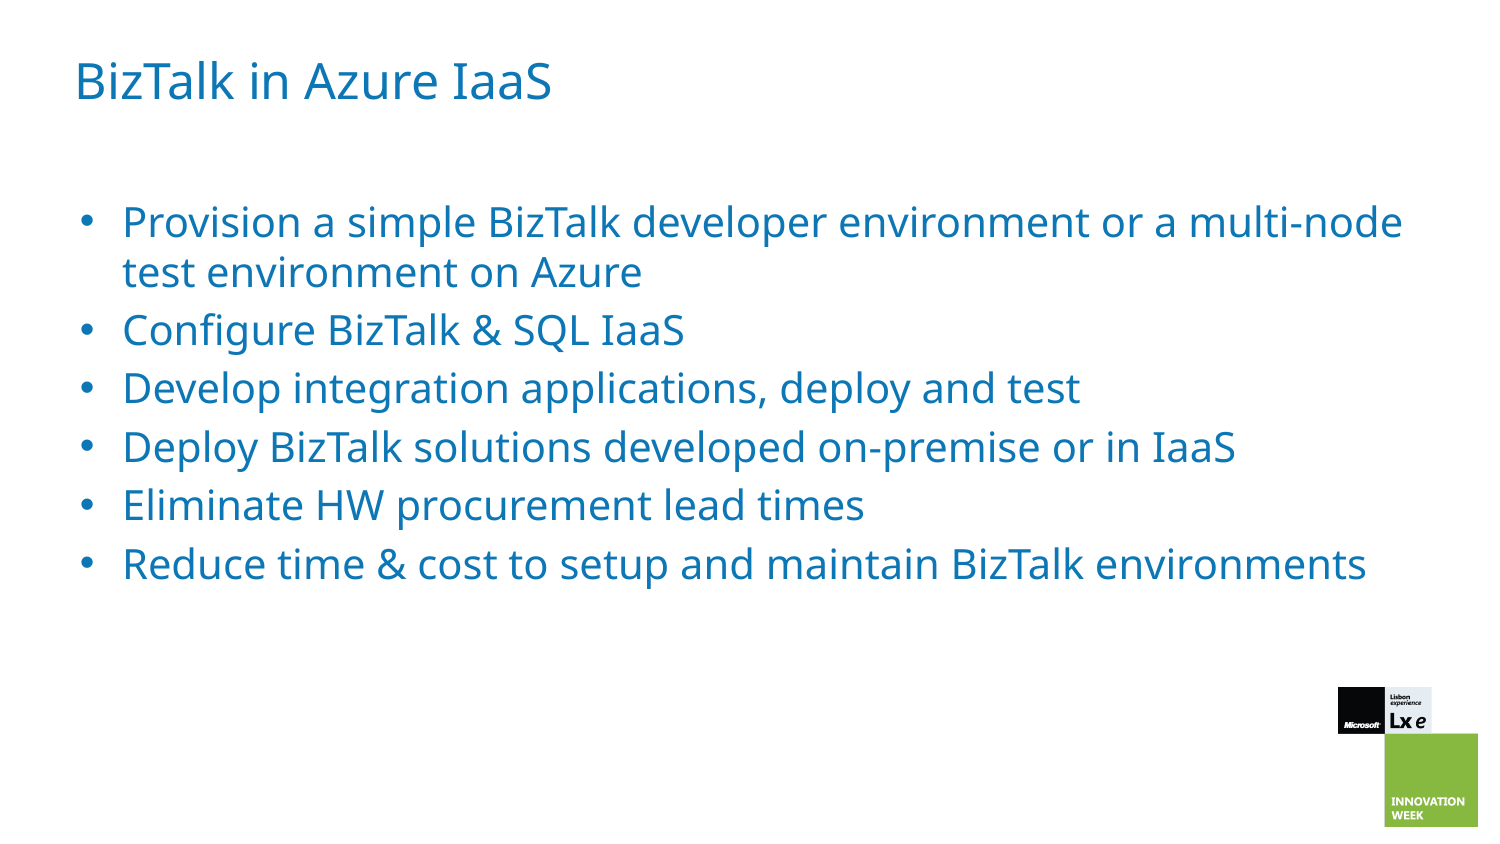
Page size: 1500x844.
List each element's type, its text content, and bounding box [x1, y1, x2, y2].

list Provision a simple BizTalk developer environment or a multi-node test environment on Azure Configure BizTalk & SQL IaaS Develop integration applications, deploy and test Deploy BizTalk solutions developed on-premise or in IaaS Eliminate HW procurement lead times Reduce time & cost to setup and maintain BizTalk environments [65, 188, 1435, 727]
picture [1338, 687, 1478, 827]
title BizTalk in Azure IaaS [63, 26, 1438, 132]
